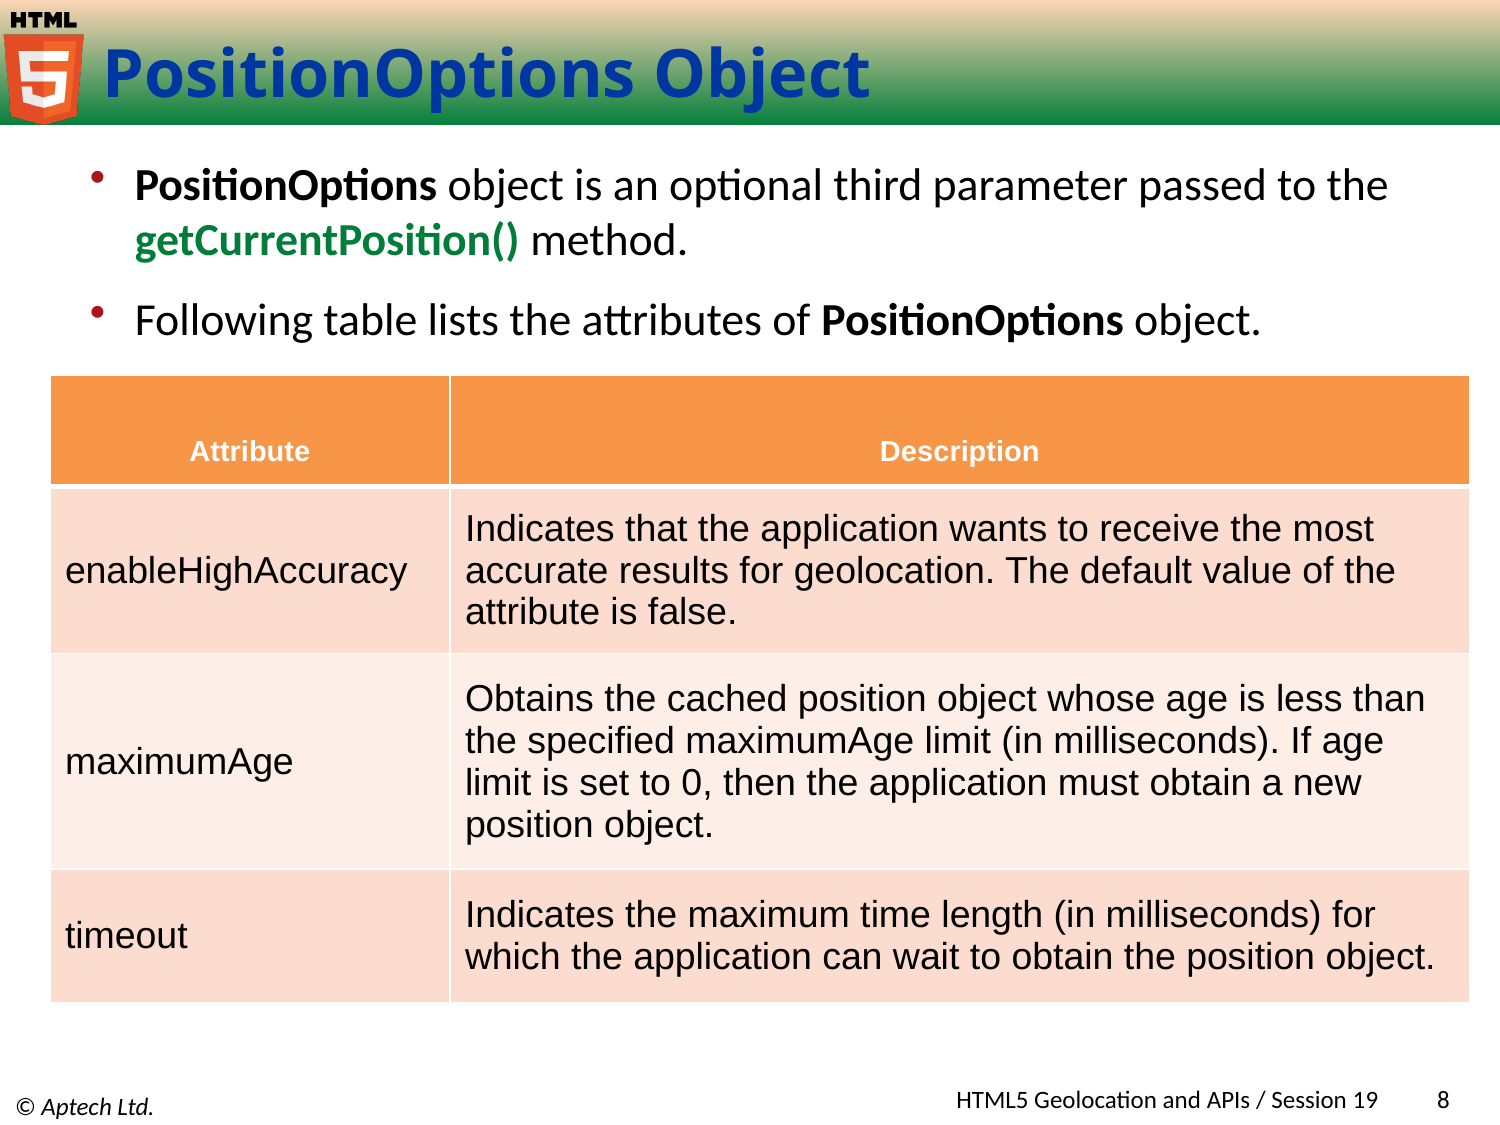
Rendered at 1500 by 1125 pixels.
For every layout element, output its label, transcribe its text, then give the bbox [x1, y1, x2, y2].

table_cell maximumAge [51, 654, 449, 868]
table_cell Indicates the maximum time length (in milliseconds) for which the application can wait to obtain the position object. [451, 870, 1469, 1002]
table_cell Indicates that the application wants to receive the most accurate results for geolocation. The default value of the attribute is false. [451, 489, 1469, 653]
table_cell timeout [51, 870, 449, 1002]
title PositionOptions Object [87, 37, 1338, 106]
text_box PositionOptions object is an optional third parameter passed to the getCurrentPosition() method. Following table lists the attributes of PositionOptions object. [45, 137, 1446, 363]
footer HTML5 Geolocation and APIs / Session 19 [412, 1084, 1400, 1113]
table_header Attribute [51, 376, 449, 484]
slide_number 8 [1400, 1084, 1465, 1113]
table_header Description [451, 376, 1469, 484]
table_cell enableHighAccuracy [51, 489, 449, 653]
table_cell Obtains the cached position object whose age is less than the specified maximumAge limit (in milliseconds). If age limit is set to 0, then the application must obtain a new position object. [451, 654, 1469, 868]
picture [0, 12, 100, 125]
